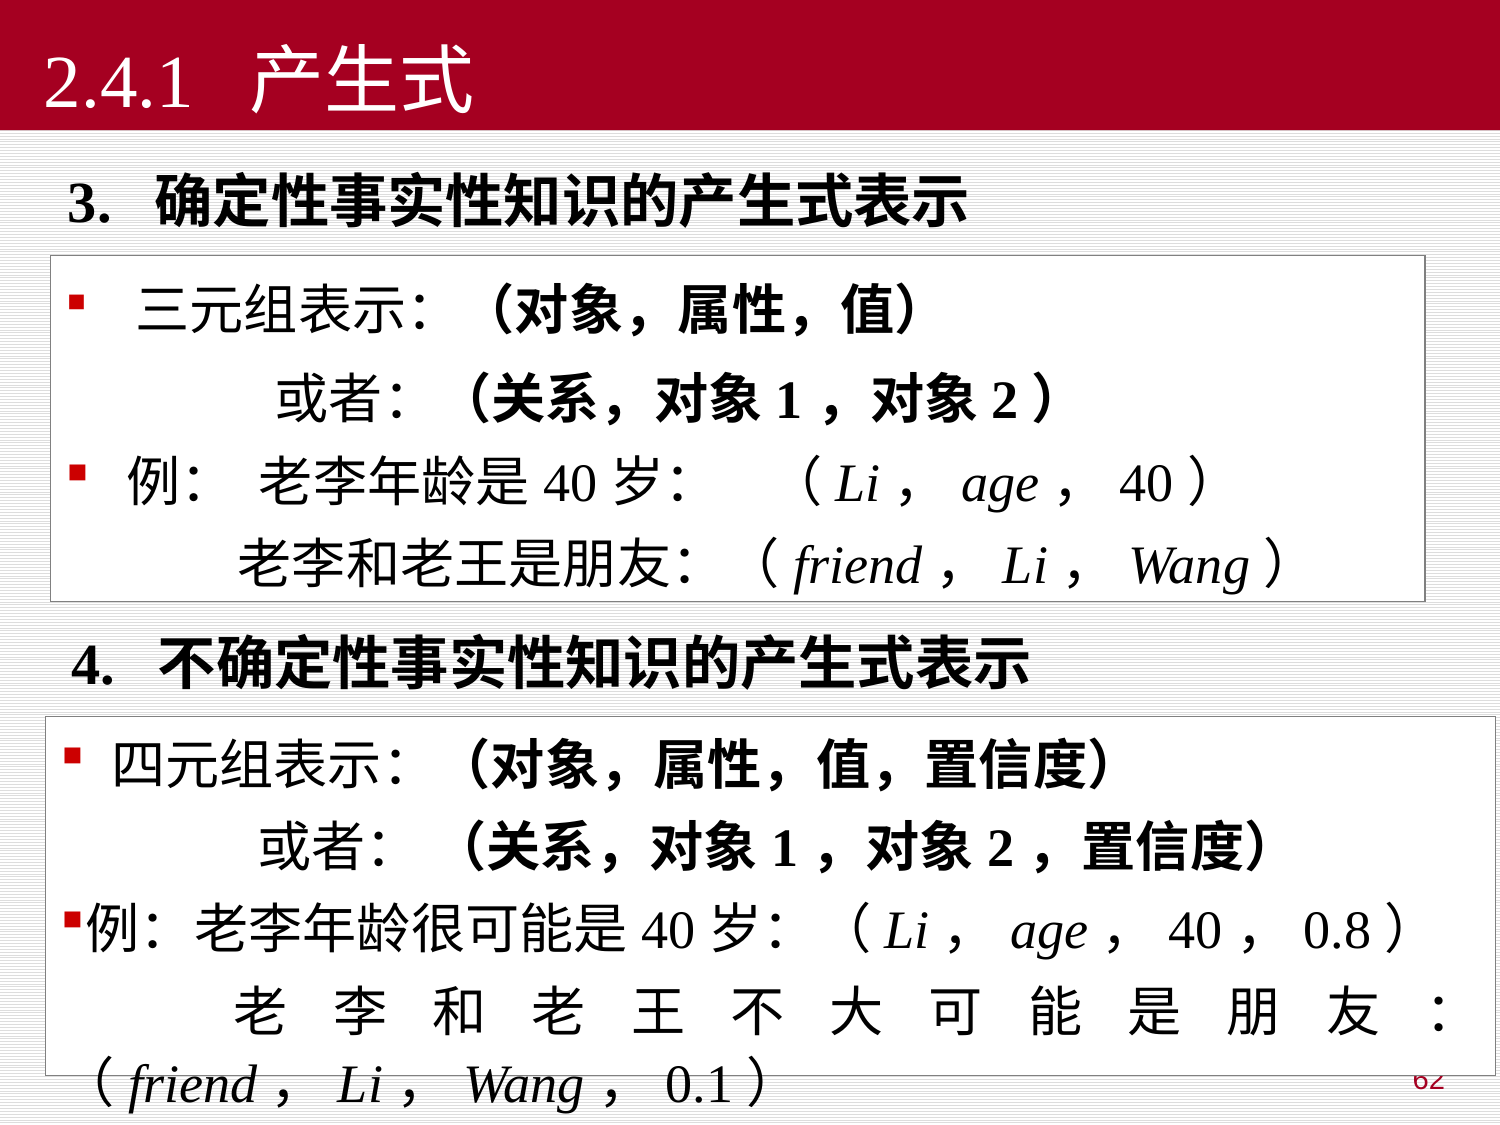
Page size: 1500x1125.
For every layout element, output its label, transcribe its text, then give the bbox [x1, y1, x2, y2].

slide_number 62 [1109, 1076, 1461, 1125]
text_box 三元组表示：（对象，属性，值） 或者：（关系，对象1，对象2） 例： 老李年龄是40岁： （Li，age，40） 老李和老王是朋友：（friend，Li，Wang） [50, 255, 1425, 602]
text_box 4. 不确定性事实性知识的产生式表示 [56, 611, 1129, 704]
list 四元组表示：（对象，属性，值，置信度） 或者： （关系，对象1，对象2，置信度） 例：老李年龄很可能是40岁：（Li，age，40，0.8） 老李和老王不大可能是朋友：（friend，Li，Wang，0.1） [45, 716, 1496, 1076]
title 2.4.1 产生式 [0, 0, 1500, 131]
text_box 3. 确定性事实性知识的产生式表示 [53, 156, 1115, 242]
